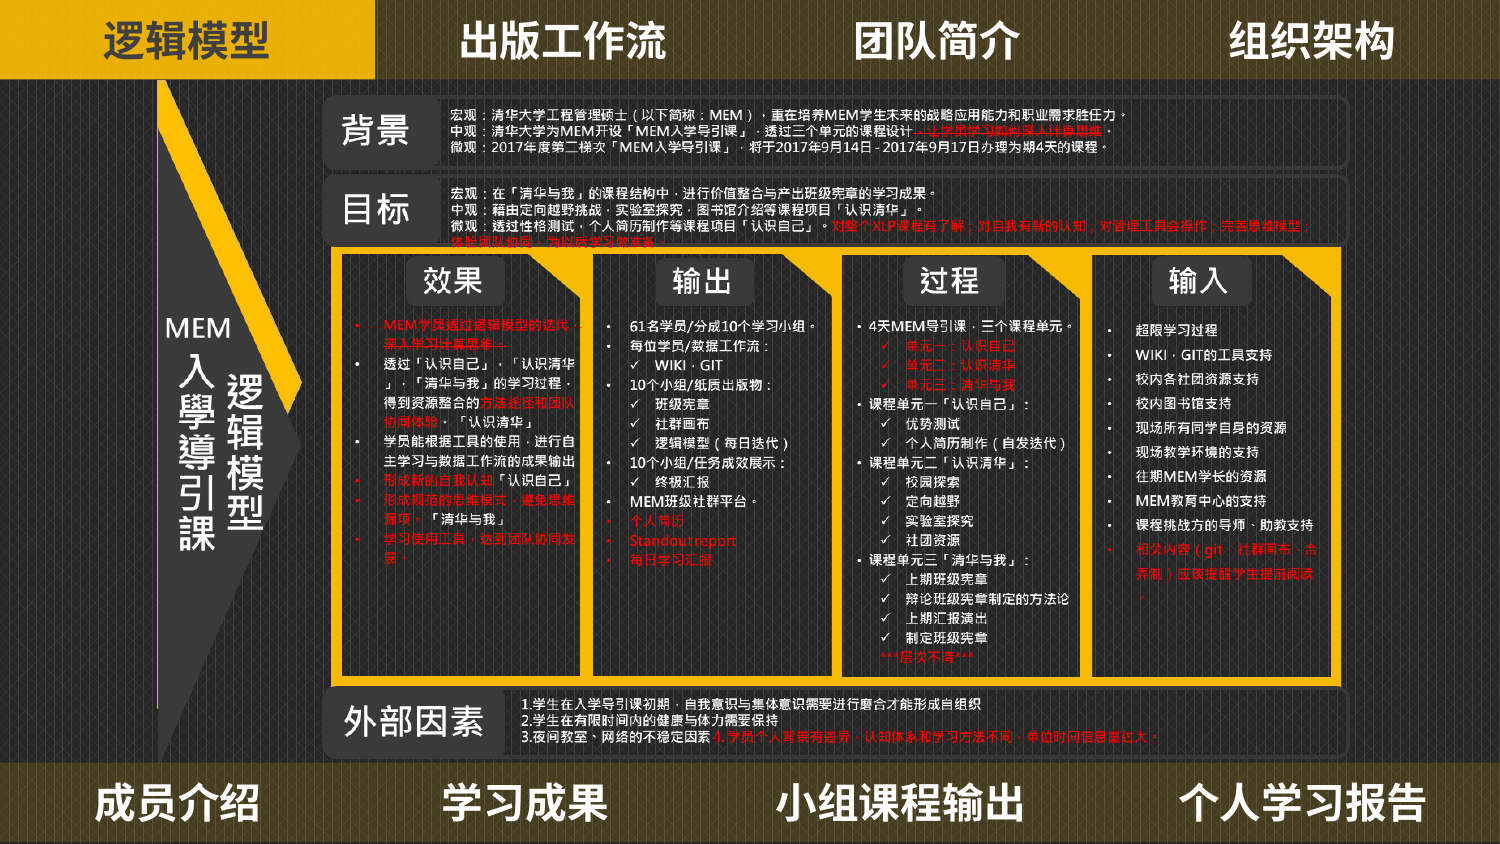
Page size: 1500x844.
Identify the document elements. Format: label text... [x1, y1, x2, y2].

text_box 成员介绍 [0, 762, 355, 842]
text_box 团队简介 [749, 0, 1124, 79]
text_box 小组课程输出 [694, 765, 1106, 842]
text_box 学习成果 [355, 765, 694, 842]
picture [146, 79, 1371, 765]
text_box 组织架构 [1124, 0, 1500, 80]
text_box 出版工作流 [374, 0, 749, 79]
text_box 逻辑模型 [0, 0, 374, 80]
text_box 个人学习报告 [1106, 762, 1500, 842]
